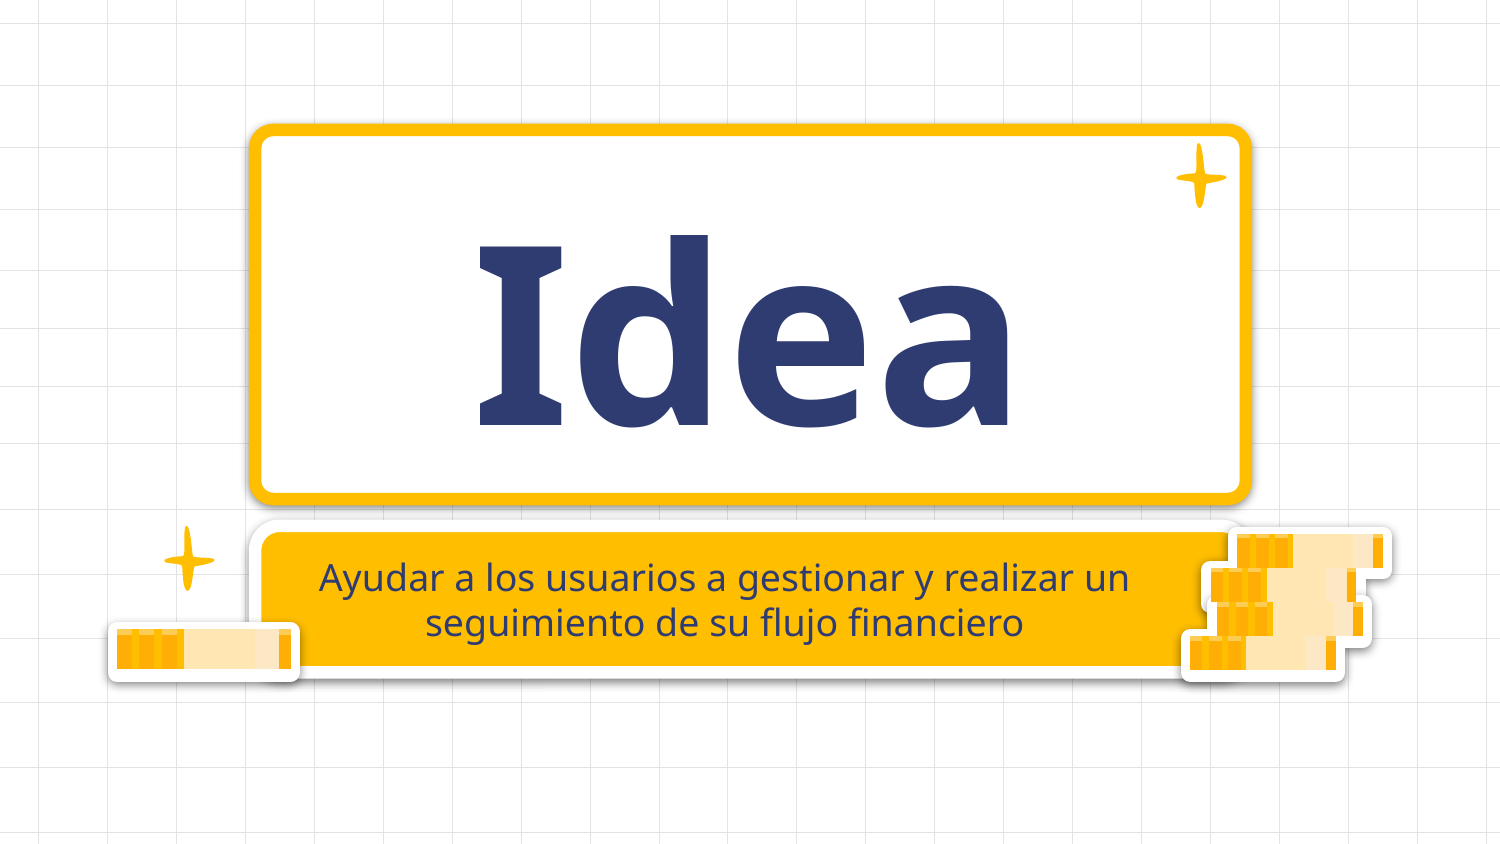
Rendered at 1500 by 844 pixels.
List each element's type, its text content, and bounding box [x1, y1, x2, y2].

title Idea [259, 189, 1240, 462]
subtitle Ayudar a los usuarios a gestionar y realizar un seguimiento de su flujo financiero [260, 542, 1190, 655]
